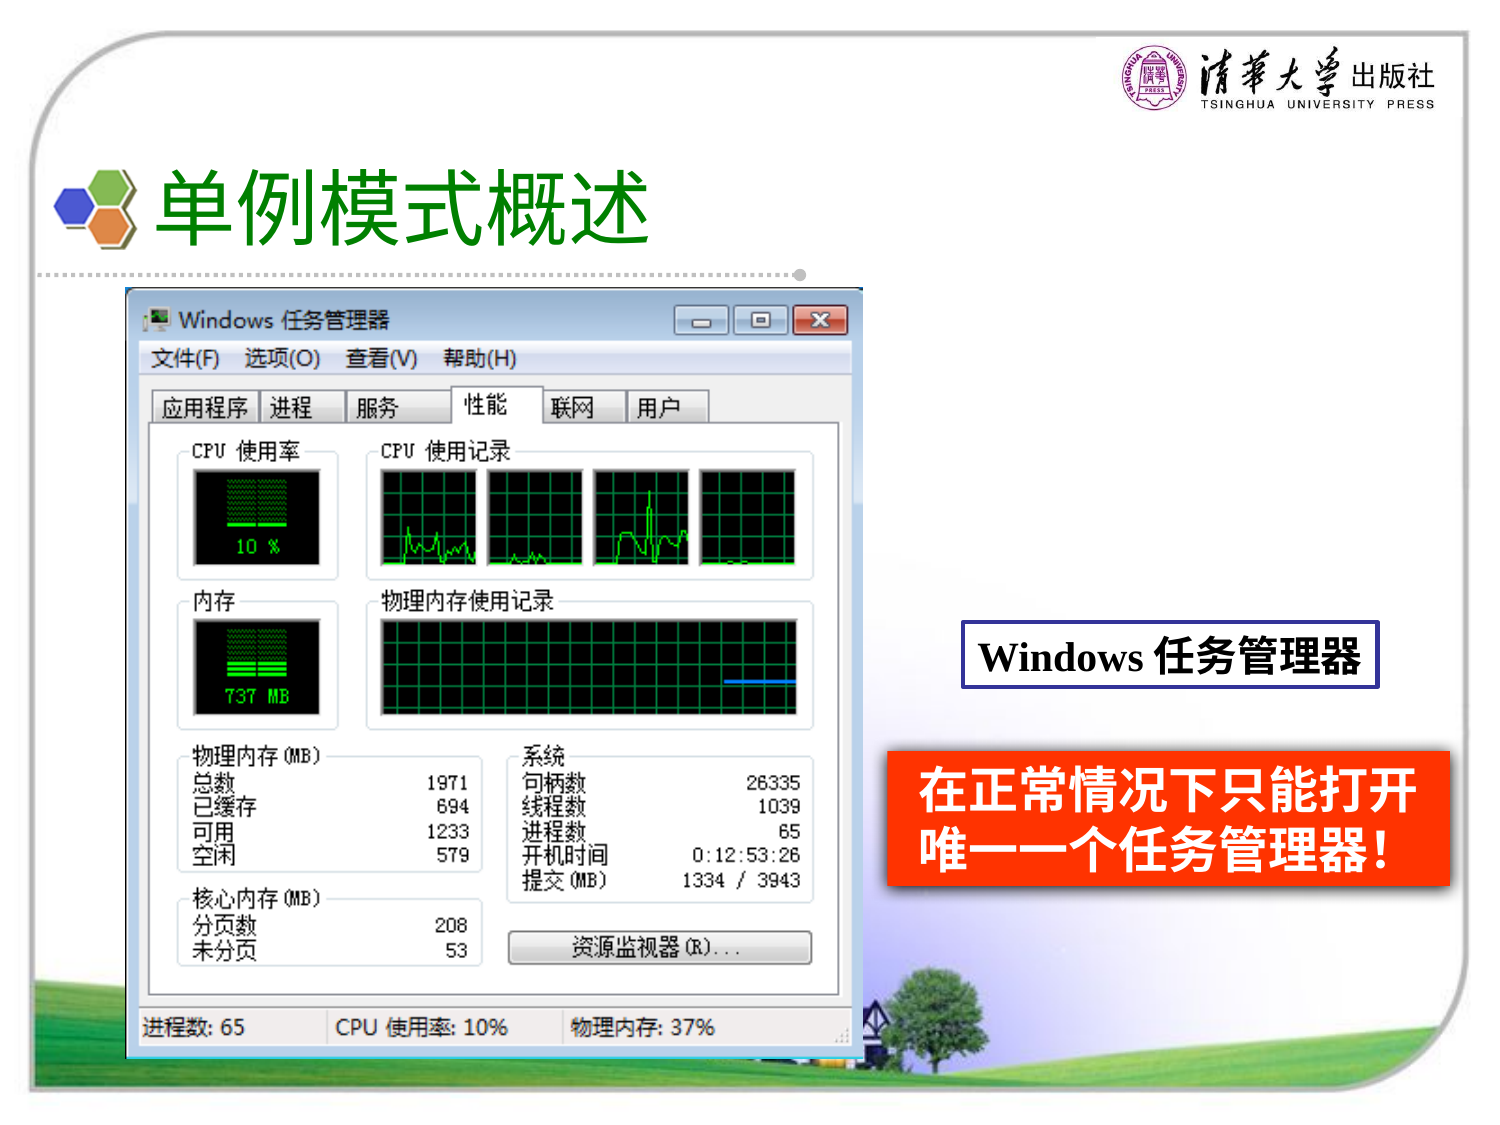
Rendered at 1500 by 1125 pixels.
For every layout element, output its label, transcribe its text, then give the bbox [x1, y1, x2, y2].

text_box [0, 0, 1500, 75]
title 单例模式概述 [137, 149, 1175, 263]
text_box Windows任务管理器 [961, 620, 1380, 689]
picture [0, 75, 1500, 1125]
text_box 在正常情况下只能打开唯一一个任务管理器！ [887, 751, 1450, 886]
